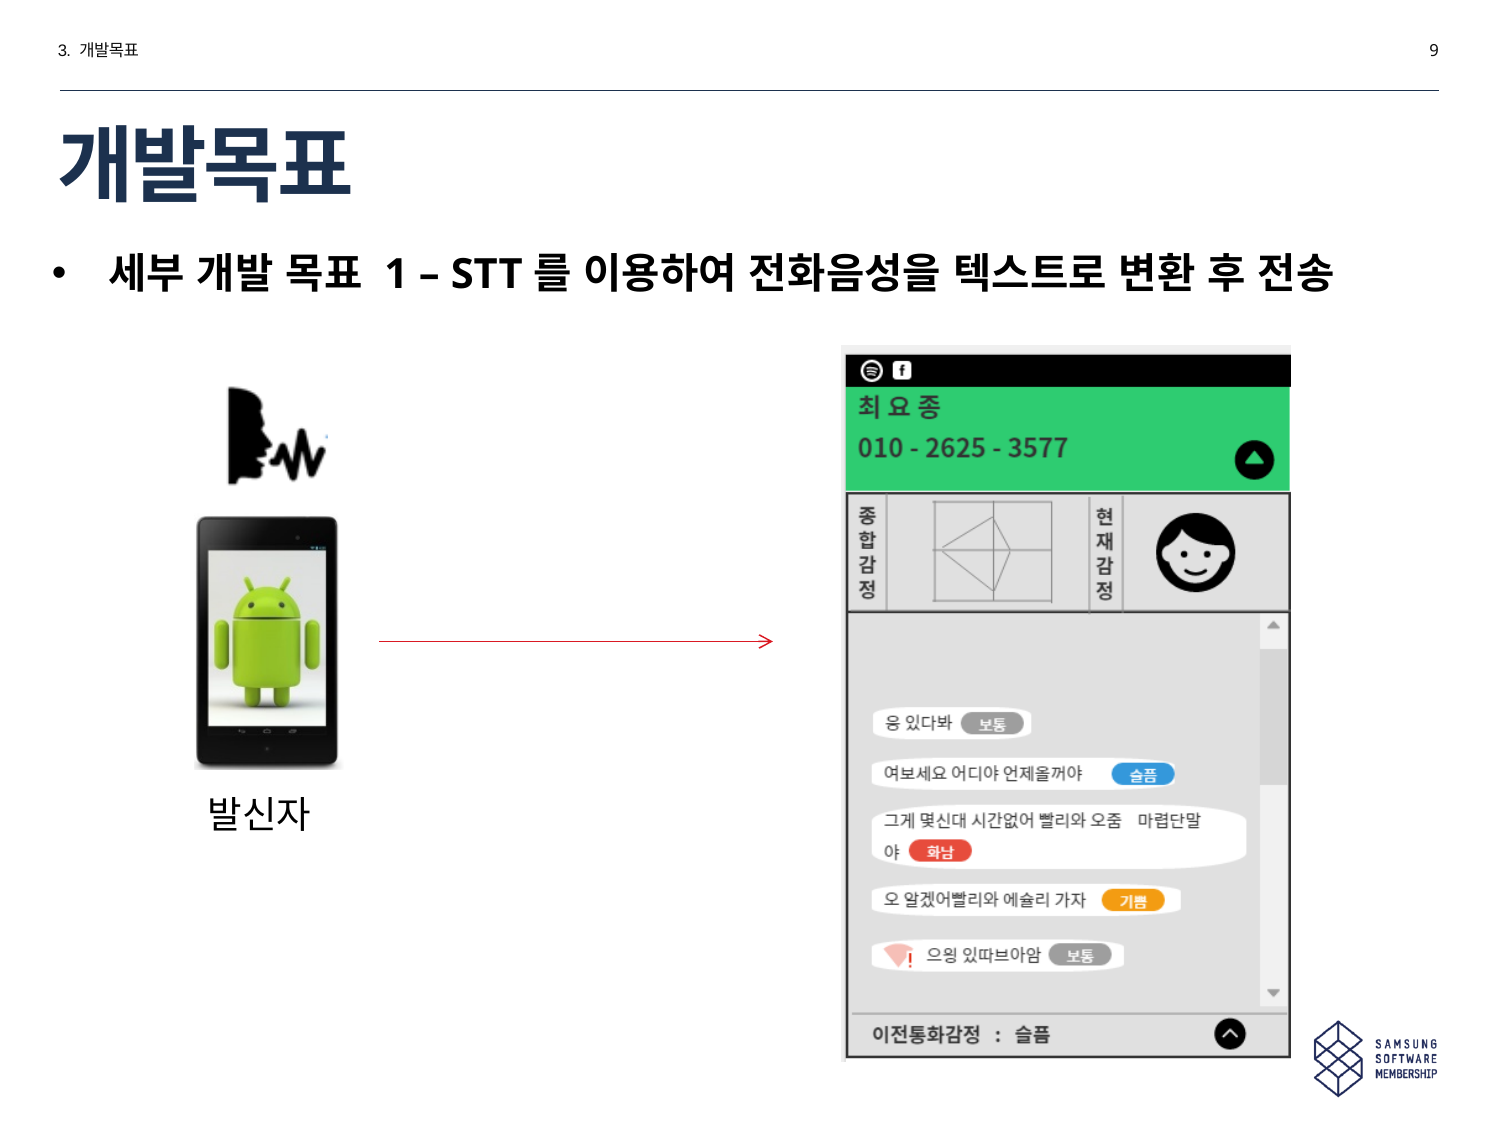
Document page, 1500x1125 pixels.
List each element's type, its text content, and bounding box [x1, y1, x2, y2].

picture [194, 513, 344, 770]
picture [210, 374, 328, 488]
picture [1306, 1012, 1446, 1107]
text_box 9 [1193, 32, 1454, 70]
text_box 세부 개발 목표 1 – STT를 이용하여 전화음성을 텍스트로 변환 후 전송 [36, 244, 1482, 943]
picture [841, 345, 1291, 1062]
text_box [24, 242, 1470, 940]
title 개발목표 [42, 114, 1190, 211]
text_box 3. 개발목표 [43, 31, 303, 67]
